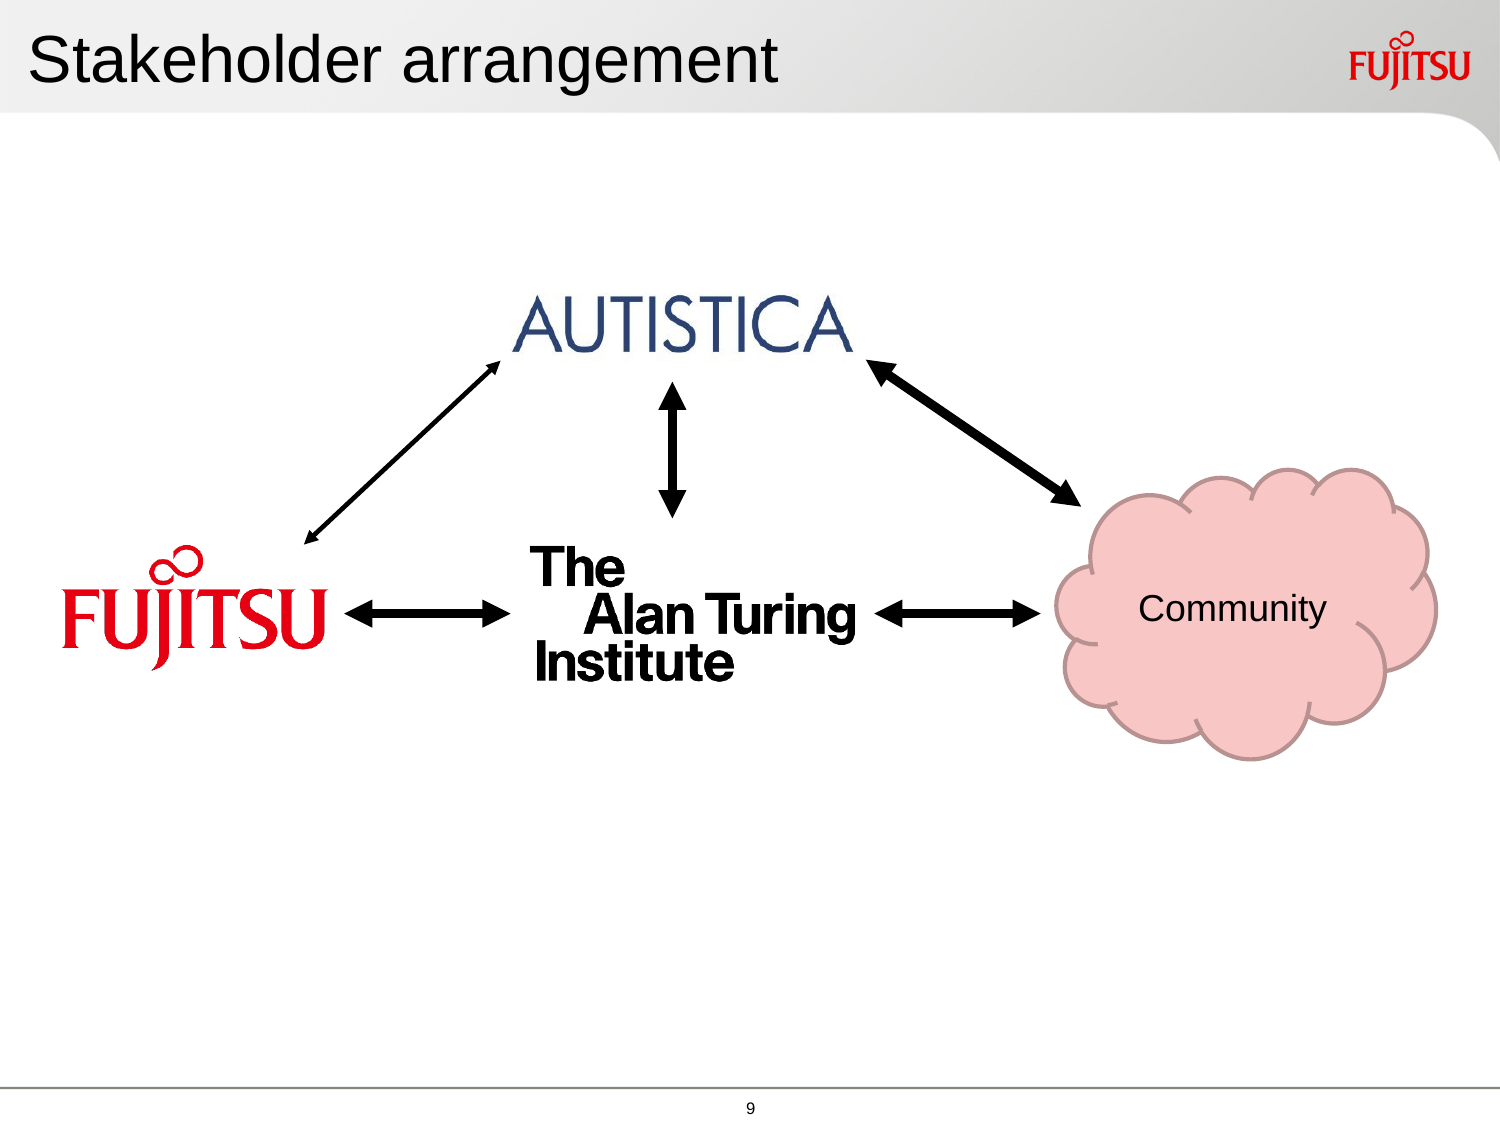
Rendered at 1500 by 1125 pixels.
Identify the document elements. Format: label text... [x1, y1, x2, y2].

picture [510, 285, 856, 364]
title Stakeholder arrangement [27, 0, 1317, 113]
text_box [303, 360, 501, 545]
picture [59, 544, 329, 671]
text_box Community [1054, 467, 1439, 762]
picture [528, 544, 856, 683]
picture [0, 0, 1500, 176]
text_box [865, 359, 1082, 507]
